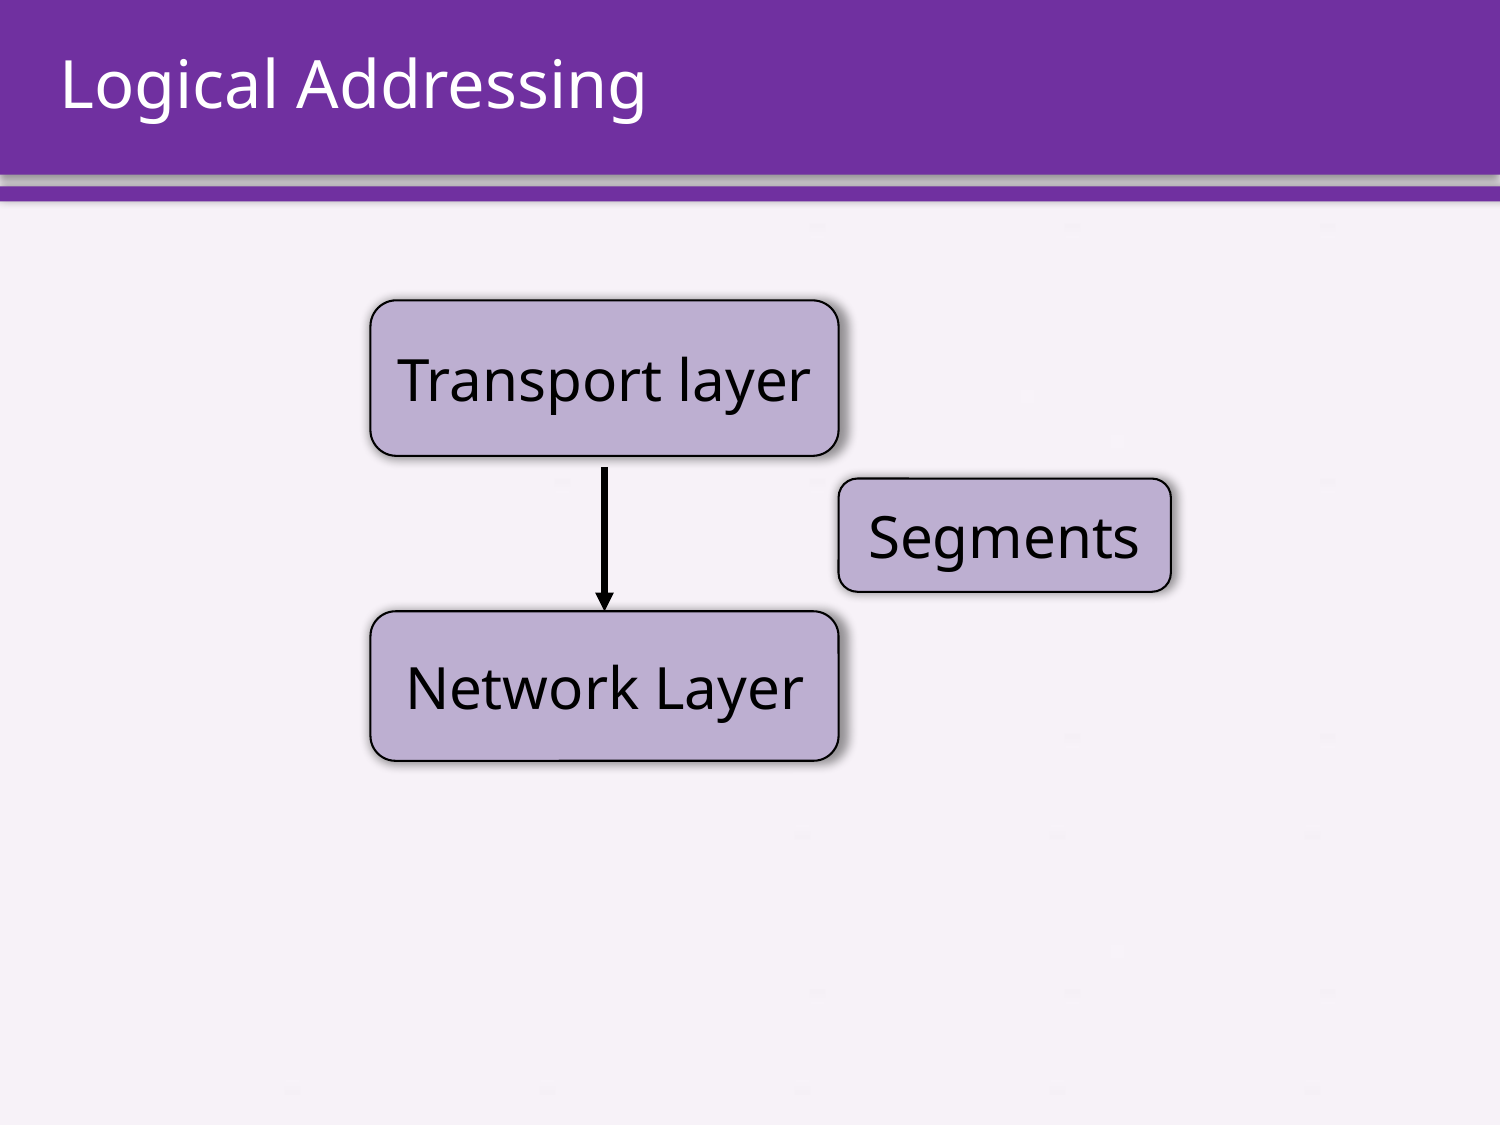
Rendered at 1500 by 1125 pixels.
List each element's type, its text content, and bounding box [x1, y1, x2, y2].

picture [0, 202, 1500, 1125]
text_box Transport layer [369, 299, 840, 457]
text_box Network Layer [369, 610, 840, 762]
title Logical Addressing [44, 0, 1464, 175]
picture [0, 175, 1500, 186]
text_box Segments [837, 477, 1172, 593]
